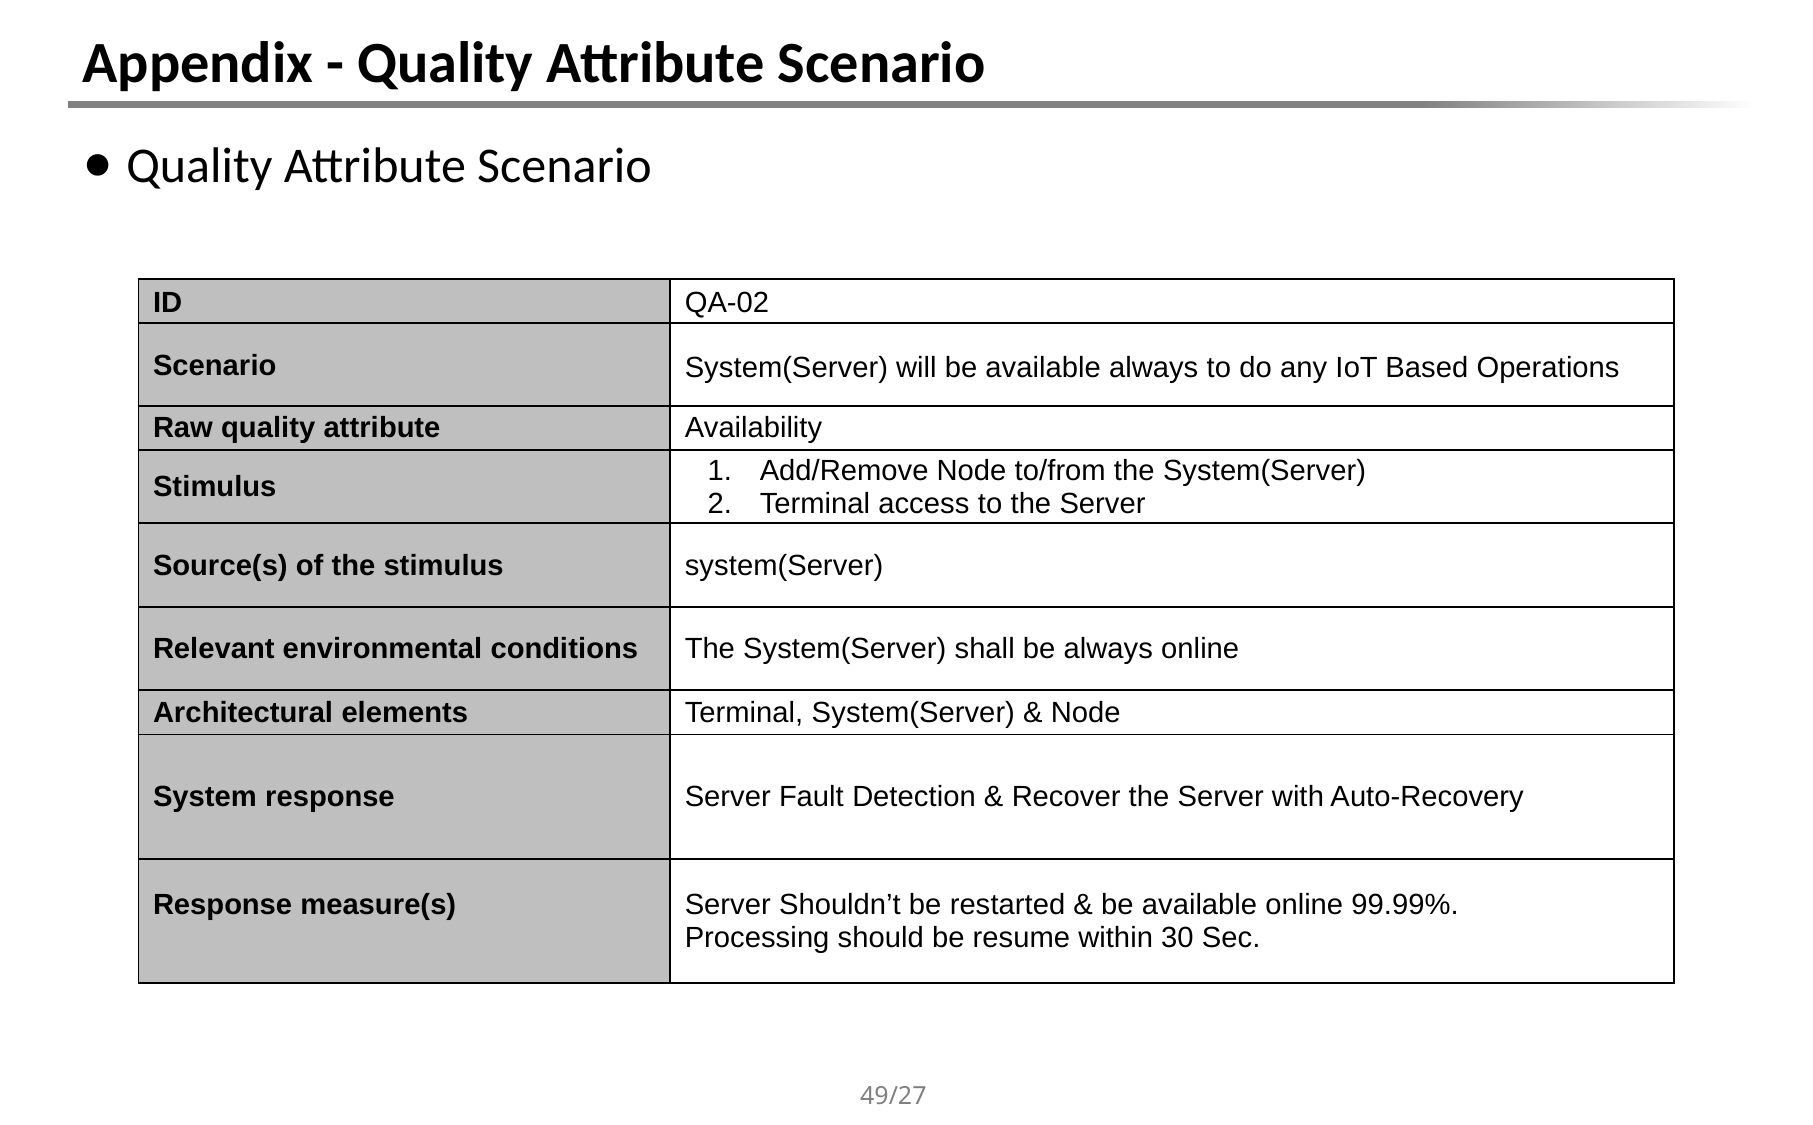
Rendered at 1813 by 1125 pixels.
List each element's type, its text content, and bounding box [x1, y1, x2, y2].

table_cell Source(s) of the stimulus [139, 524, 669, 606]
table_cell System response [139, 735, 669, 858]
table_cell Raw quality attribute [139, 407, 669, 449]
table_cell Server Shouldn’t be restarted & be available online 99.99%. Processing should be resume within 30 Sec. [671, 860, 1673, 982]
table_header QA-02 [671, 280, 1673, 322]
table_cell Scenario [139, 324, 669, 405]
table_cell Architectural elements [139, 691, 669, 734]
table_cell Terminal, System(Server) & Node [671, 691, 1673, 734]
table_cell system(Server) [671, 524, 1673, 606]
table_cell Stimulus [139, 451, 669, 522]
title Appendix - Quality Attribute Scenario [67, 19, 1757, 100]
table_cell Availability [671, 407, 1673, 449]
table_cell Relevant environmental conditions [139, 608, 669, 689]
table_cell System(Server) will be available always to do any IoT Based Operations [671, 324, 1673, 405]
list Quality Attribute Scenario [67, 124, 1757, 1072]
table_cell The System(Server) shall be always online [671, 608, 1673, 689]
slide_number 49/27 [811, 1078, 975, 1115]
table_cell Response measure(s) [139, 860, 669, 982]
table_cell Add/Remove Node to/from the System(Server) Terminal access to the Server [671, 451, 1673, 522]
table_header ID [139, 280, 669, 322]
table_cell Server Fault Detection & Recover the Server with Auto-Recovery [671, 735, 1673, 858]
